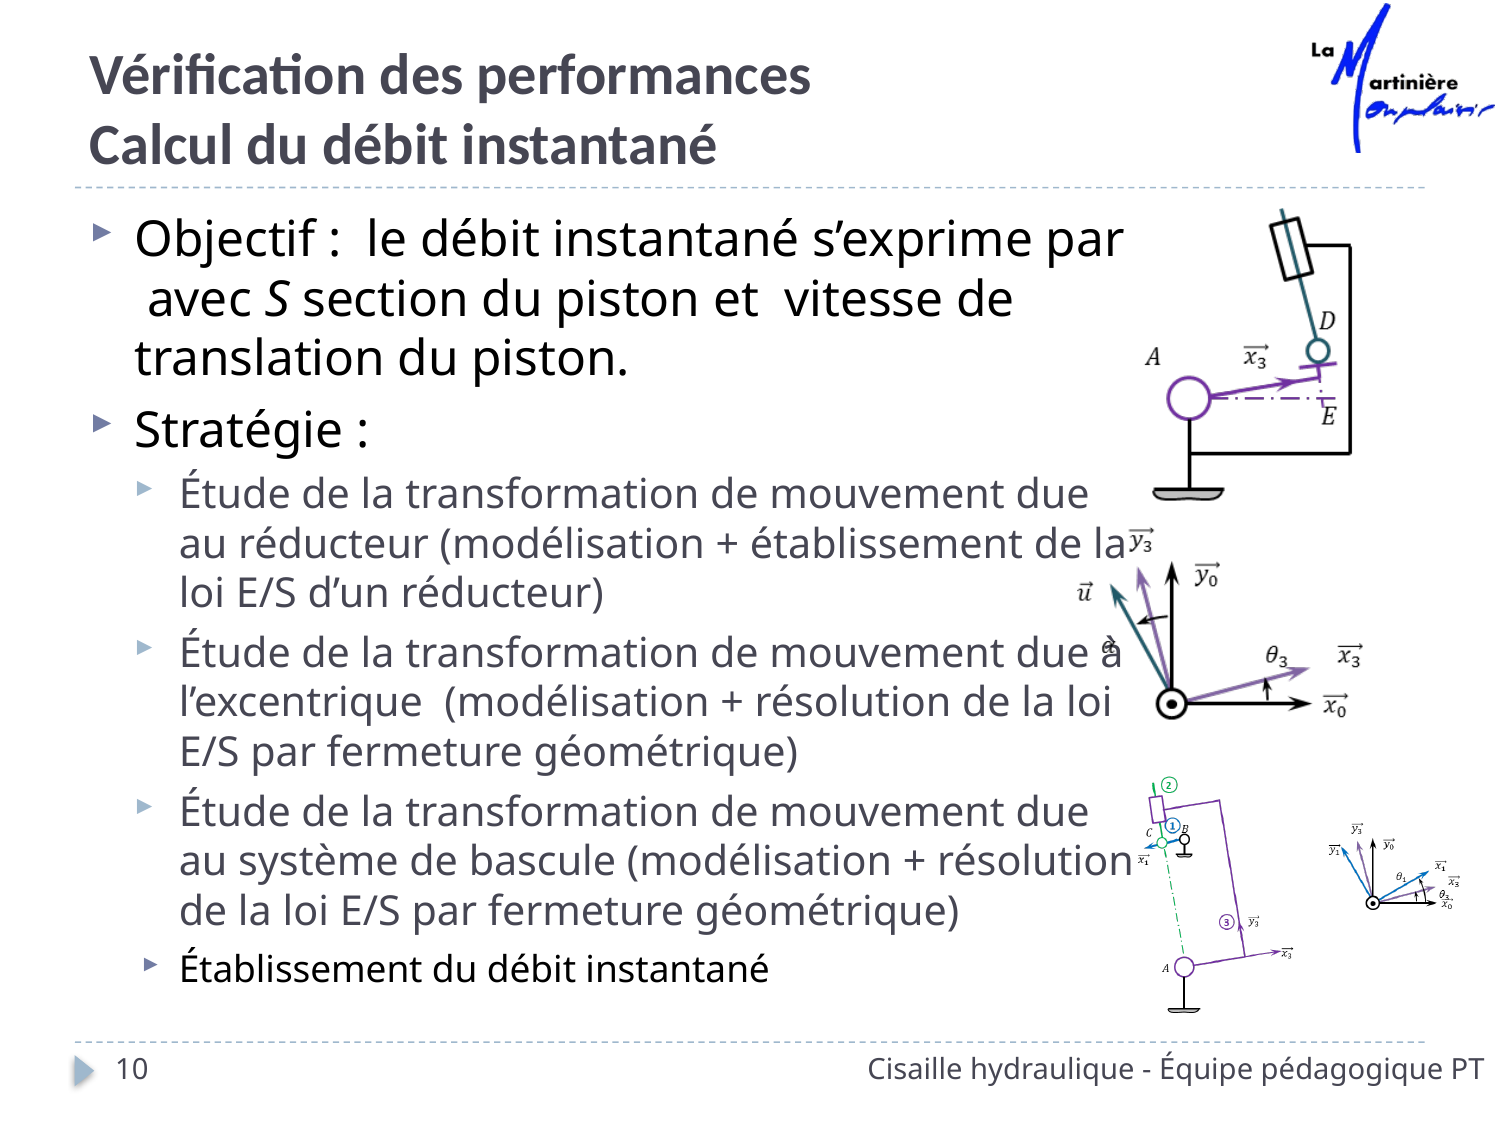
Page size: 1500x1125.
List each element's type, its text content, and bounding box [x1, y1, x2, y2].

picture [1056, 207, 1384, 729]
picture [1127, 774, 1469, 1014]
footer Cisaille hydraulique - Équipe pédagogique PT [426, 1042, 1500, 1103]
slide_number 10 [100, 1042, 426, 1103]
picture [1310, 3, 1495, 153]
title Vérification des performances Calcul du débit instantané [75, 24, 1223, 188]
